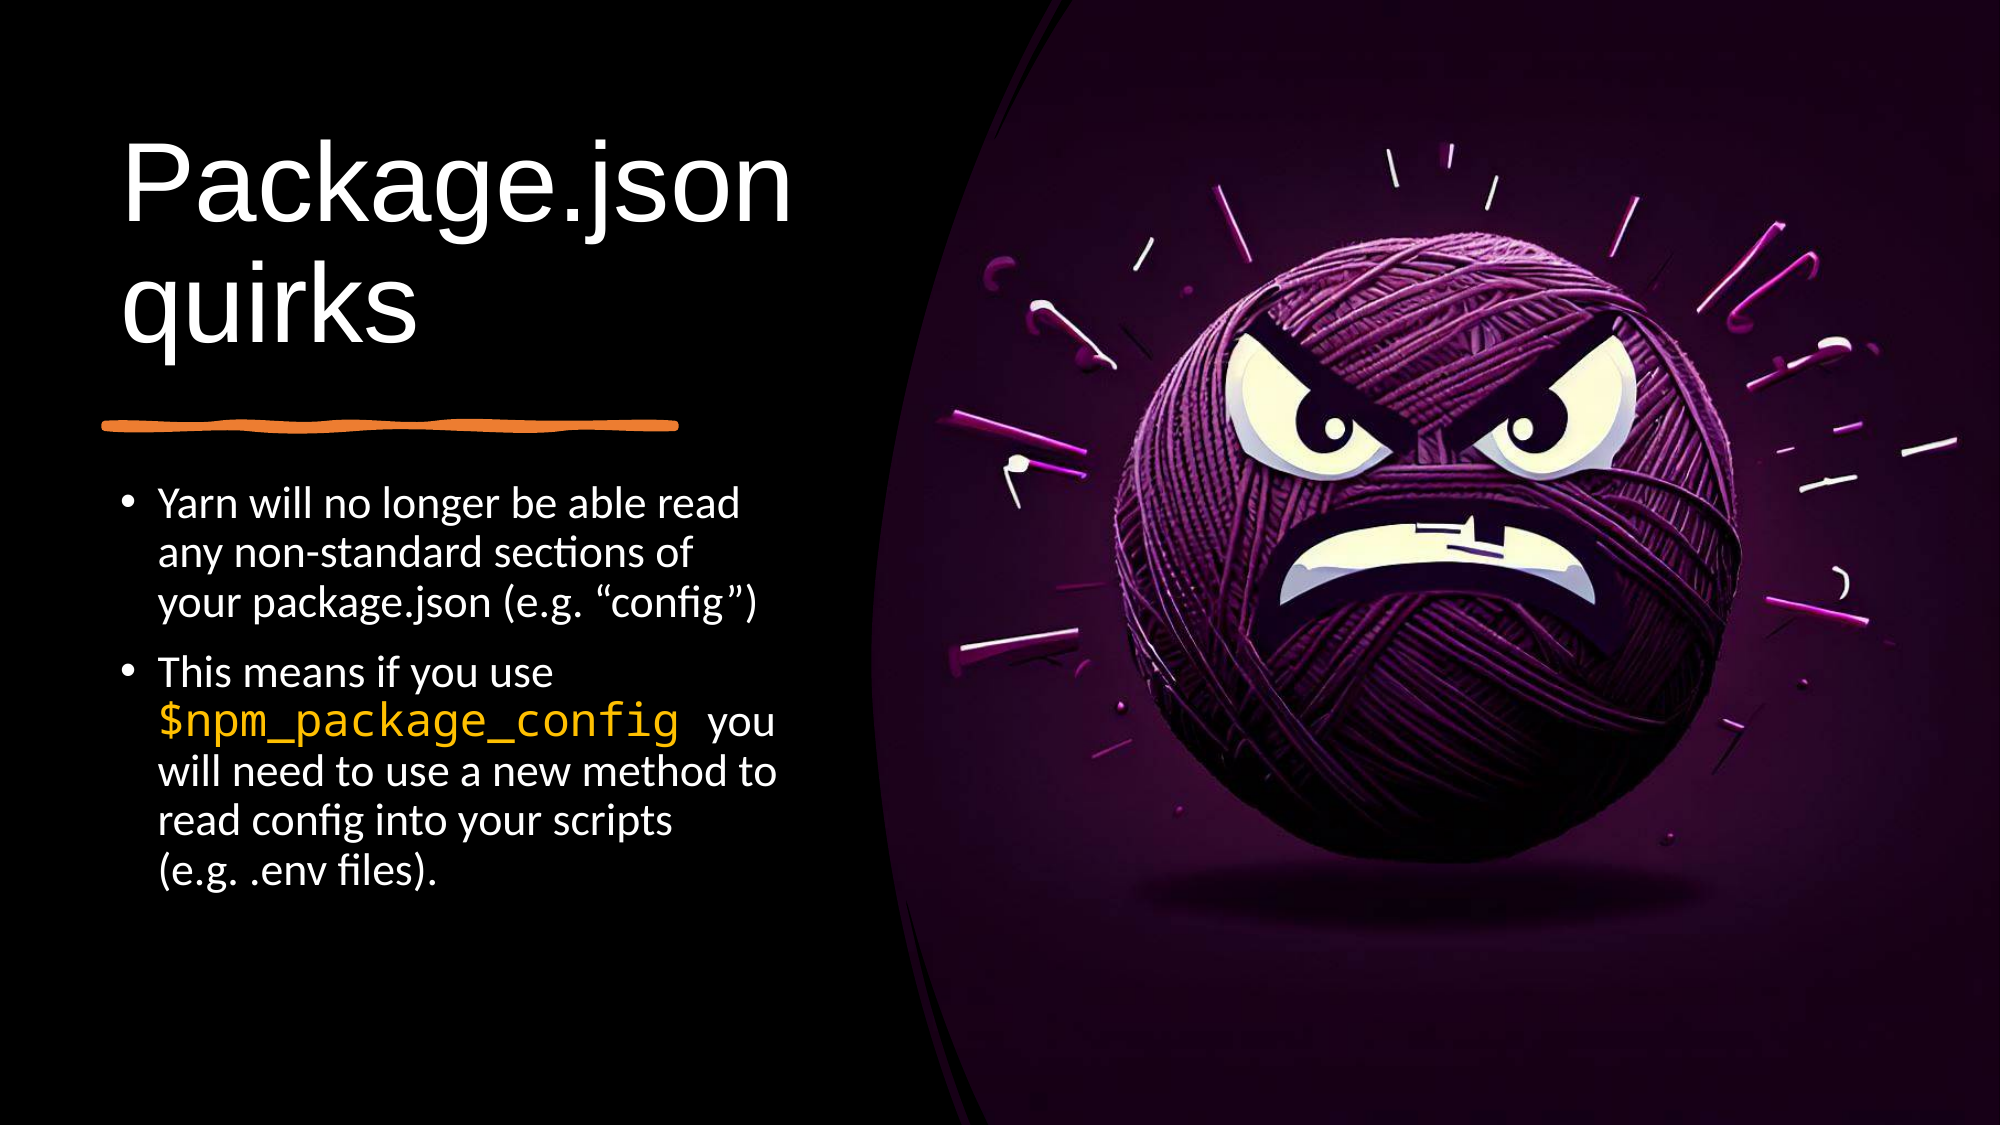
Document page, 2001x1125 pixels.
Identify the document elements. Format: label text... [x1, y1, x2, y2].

text_box [0, 0, 871, 1125]
text_box [103, 421, 676, 431]
title Package.json quirks [105, 53, 822, 375]
picture [871, 0, 2000, 1125]
list Yarn will no longer be able read any non-standard sections of your package.json (e.g. “config”) This means if you use $npm_package_config you will need to use a new method to read config into your scripts (e.g. .env files). [105, 471, 802, 1016]
